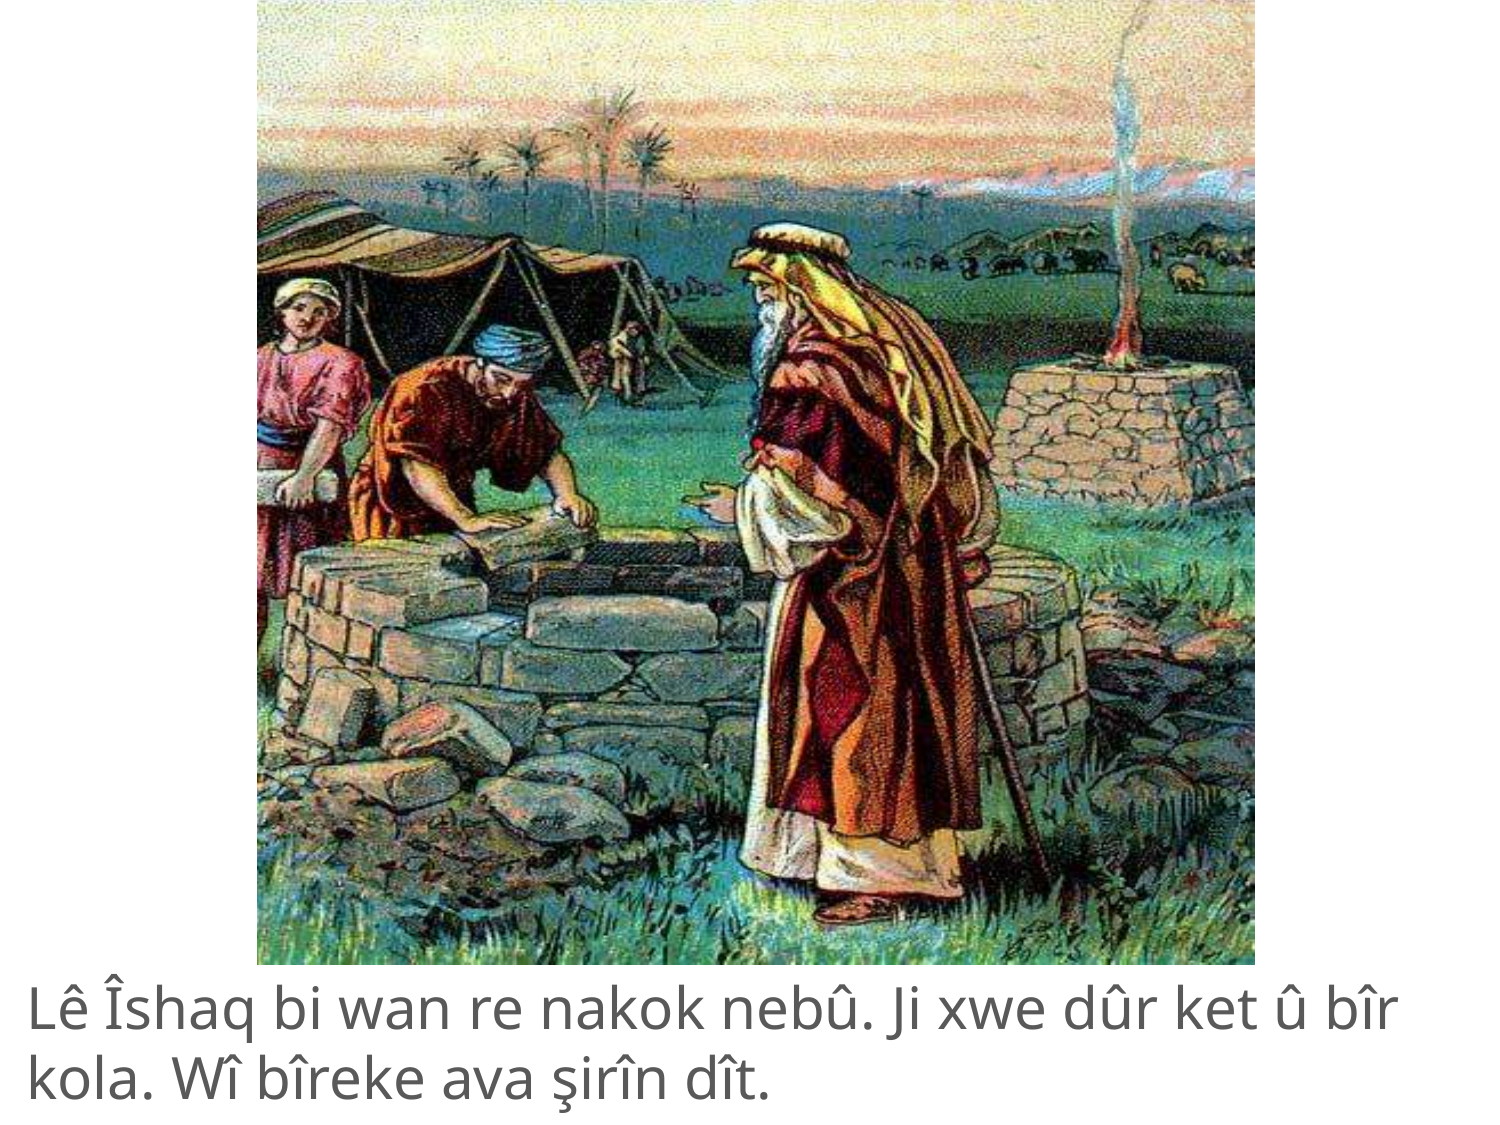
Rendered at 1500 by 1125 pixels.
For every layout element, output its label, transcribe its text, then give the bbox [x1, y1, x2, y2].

picture [256, 0, 1256, 965]
text_box Lê Îshaq bi wan re nakok nebû. Ji xwe dûr ket û bîr kola. Wî bîreke ava şirîn dît. [11, 964, 1500, 1119]
